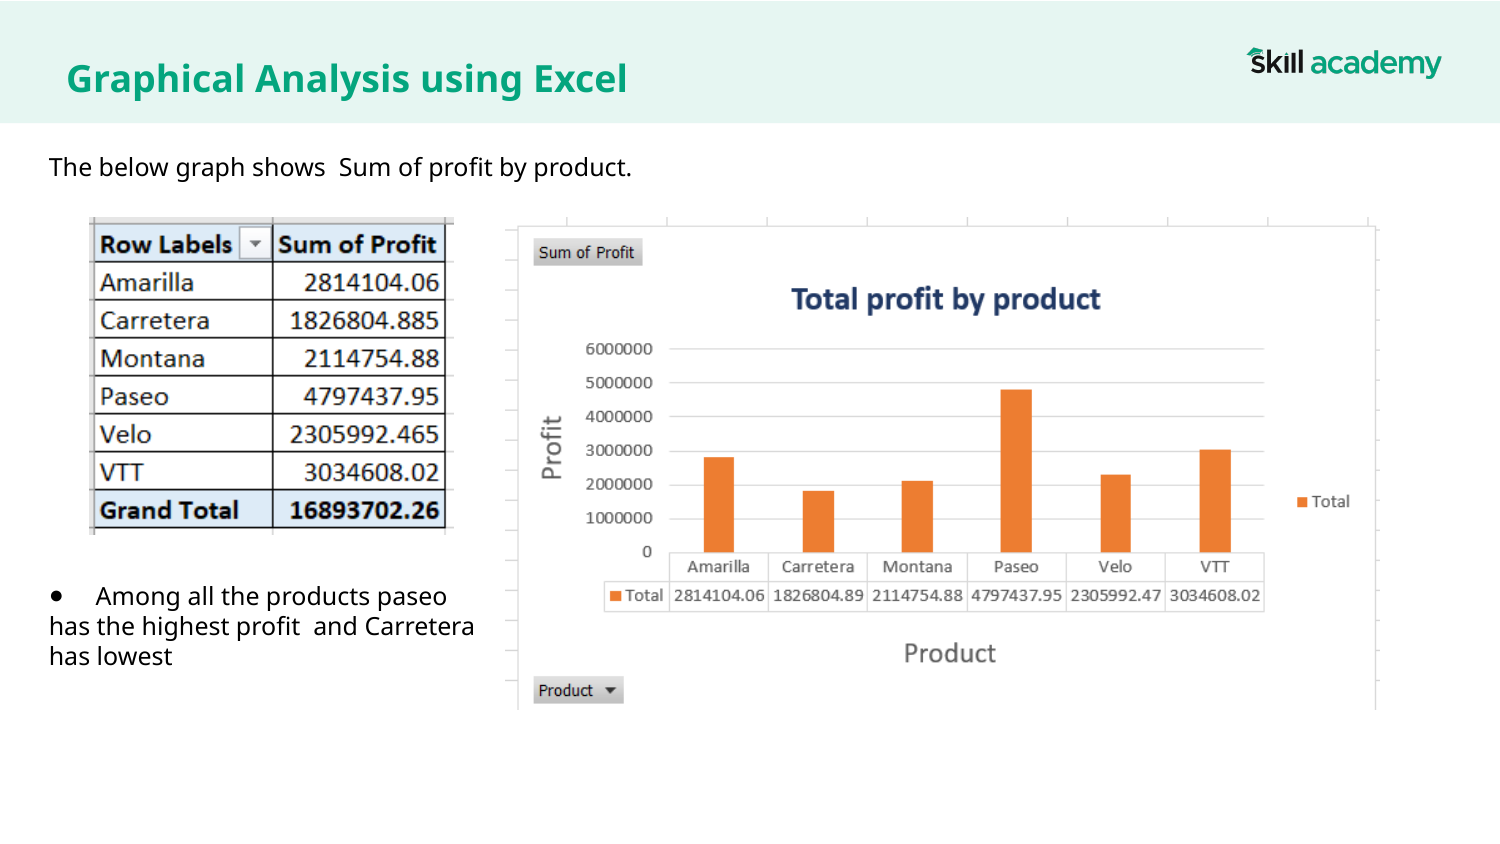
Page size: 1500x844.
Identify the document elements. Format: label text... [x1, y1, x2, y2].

picture [505, 216, 1380, 710]
title Graphical Analysis using Excel [51, 40, 1449, 172]
picture [89, 216, 454, 535]
list The below graph shows Sum of profit by product. Among all the products paseo has the highest profit and Carretera has lowest [33, 136, 1432, 819]
